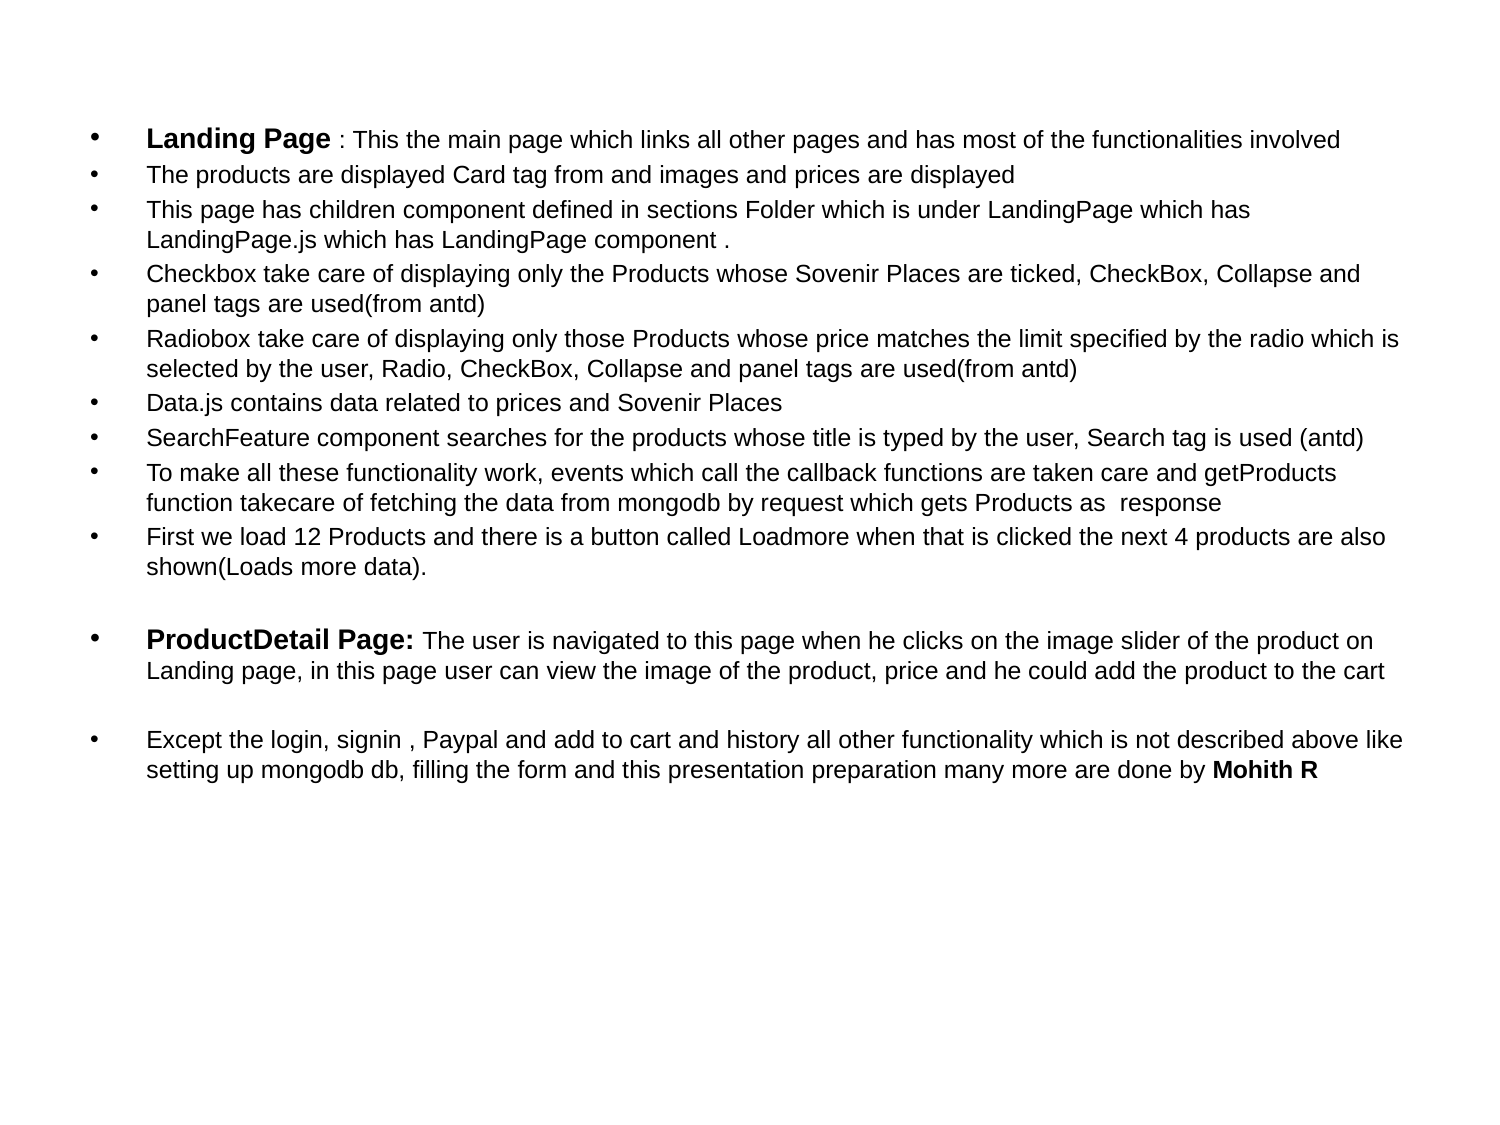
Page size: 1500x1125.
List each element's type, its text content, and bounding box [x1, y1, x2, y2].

list Landing Page : This the main page which links all other pages and has most of the functionalities involved The products are displayed Card tag from and images and prices are displayed This page has children component defined in sections Folder which is under LandingPage which has LandingPage.js which has LandingPage component . Checkbox take care of displaying only the Products whose Sovenir Places are ticked, CheckBox, Collapse and panel tags are used(from antd) Radiobox take care of displaying only those Products whose price matches the limit specified by the radio which is selected by the user, Radio, CheckBox, Collapse and panel tags are used(from antd) Data.js contains data related to prices and Sovenir Places SearchFeature component searches for the products whose title is typed by the user, Search tag is used (antd) To make all these functionality work, events which call the callback functions are taken care and getProducts function takecare of fetching the data from mongodb by request which gets Products as response First we load 12 Products and there is a button called Loadmore when that is clicked the next 4 products are also shown(Loads more data). ProductDetail Page: The user is navigated to this page when he clicks on the image slider of the product on Landing page, in this page user can view the image of the product, price and he could add the product to the cart Except the login, signin , Paypal and add to cart and history all other functionality which is not described above like setting up mongodb db, filling the form and this presentation preparation many more are done by Mohith R [75, 112, 1425, 855]
